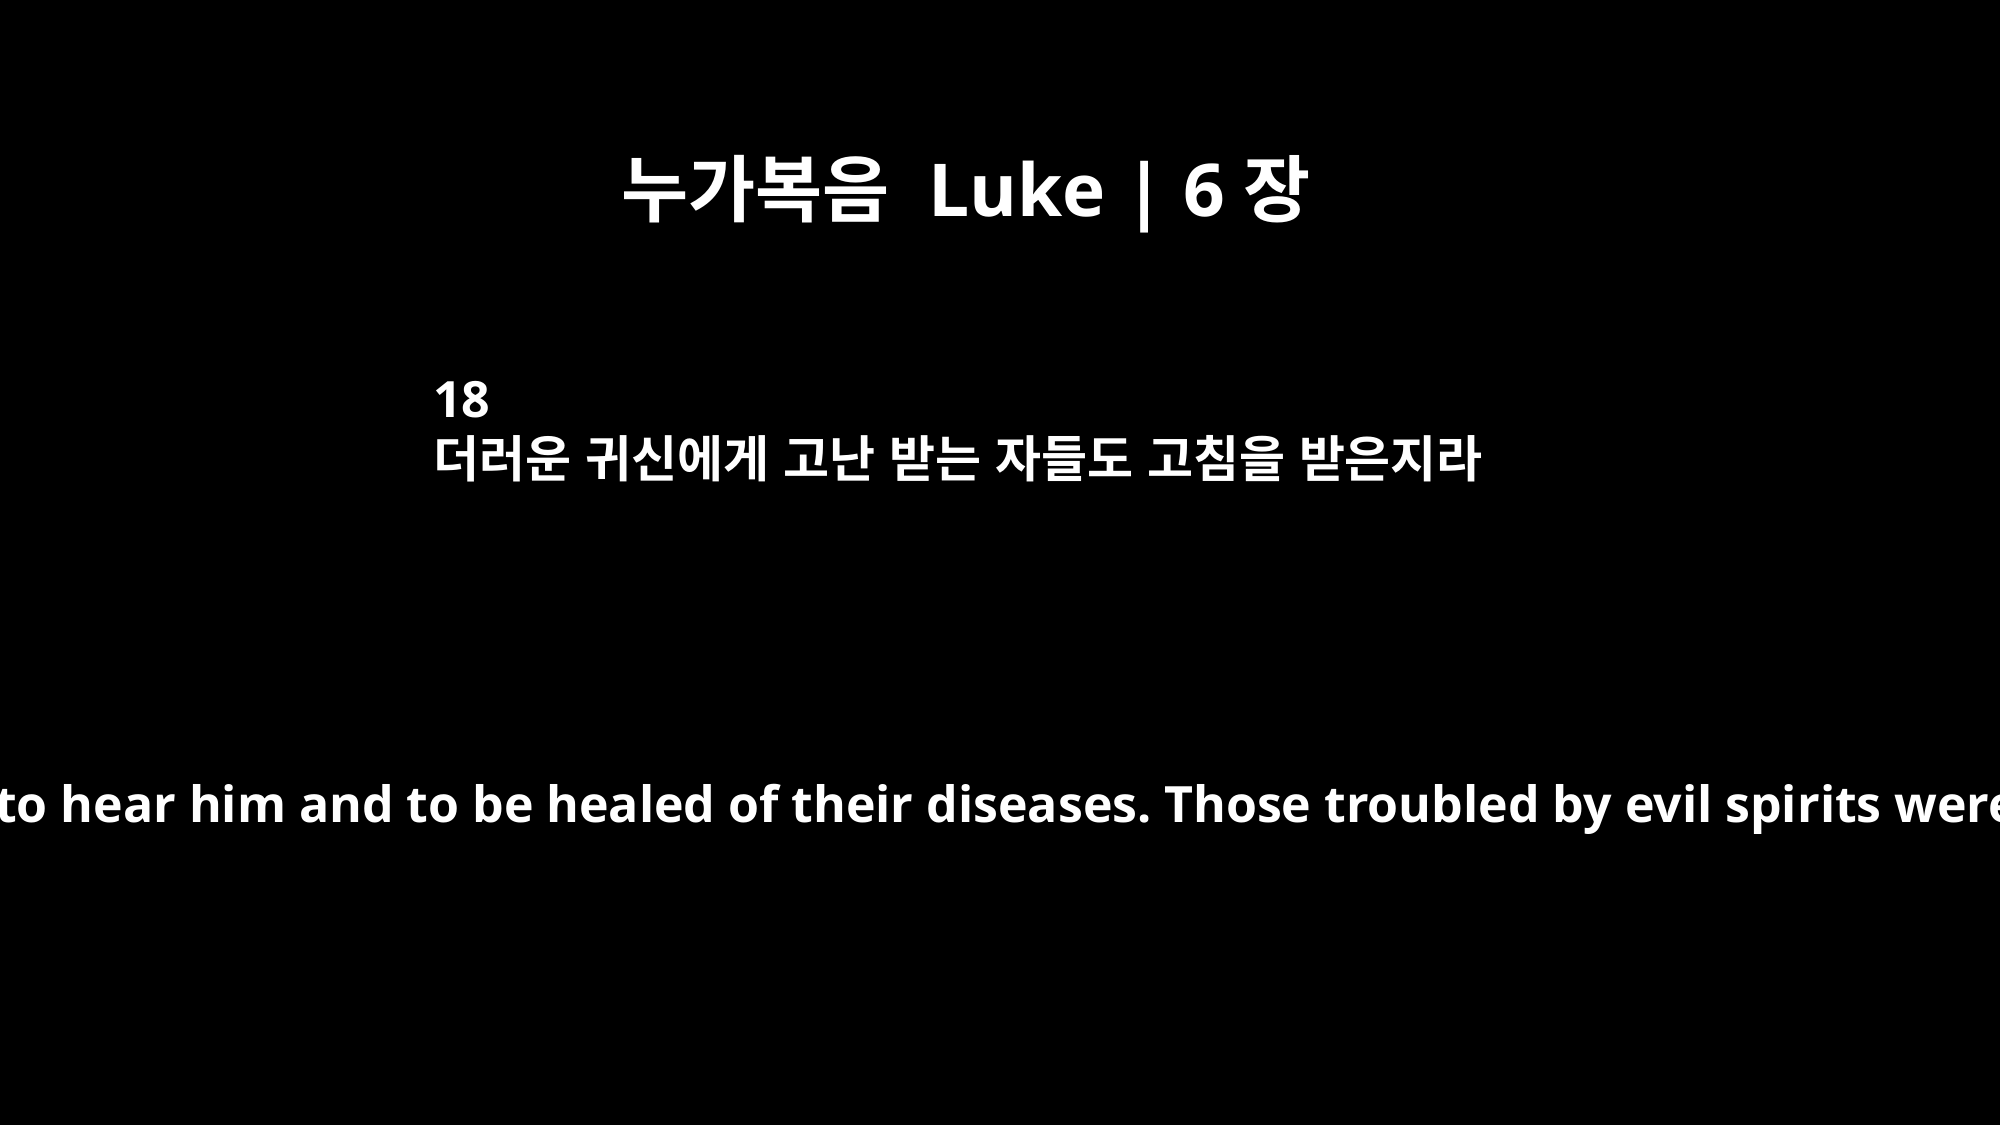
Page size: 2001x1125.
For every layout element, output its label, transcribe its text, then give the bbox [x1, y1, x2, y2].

text_box who had come to hear him and to be healed of their diseases. Those troubled by evil spirits were cured, [0, 764, 2000, 840]
text_box 누가복음 Luke | 6장 [606, 136, 1326, 239]
text_box 18 더러운 귀신에게 고난 받는 자들도 고침을 받은지라 [418, 359, 1499, 495]
